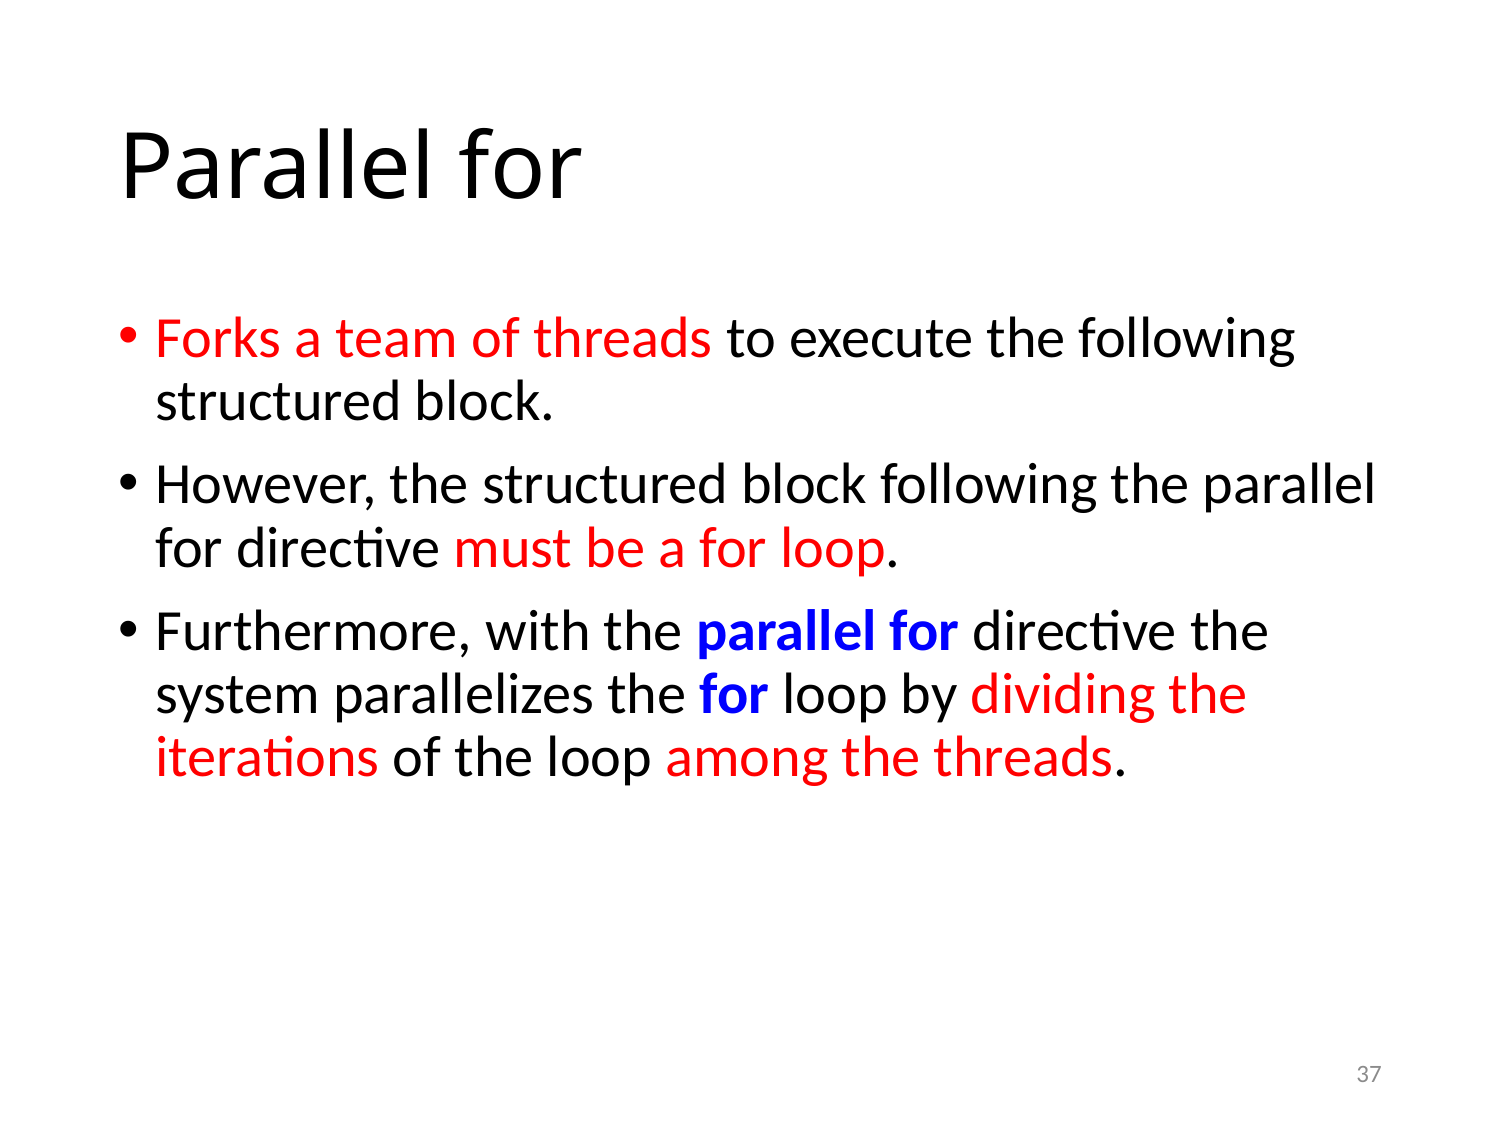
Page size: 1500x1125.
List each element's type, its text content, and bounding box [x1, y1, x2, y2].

list Forks a team of threads to execute the following structured block. However, the structured block following the parallel for directive must be a for loop. Furthermore, with the parallel for directive the system parallelizes the for loop by dividing the iterations of the loop among the threads. [103, 299, 1397, 1014]
title Parallel for [103, 59, 1397, 278]
slide_number 37 [1059, 1042, 1397, 1103]
